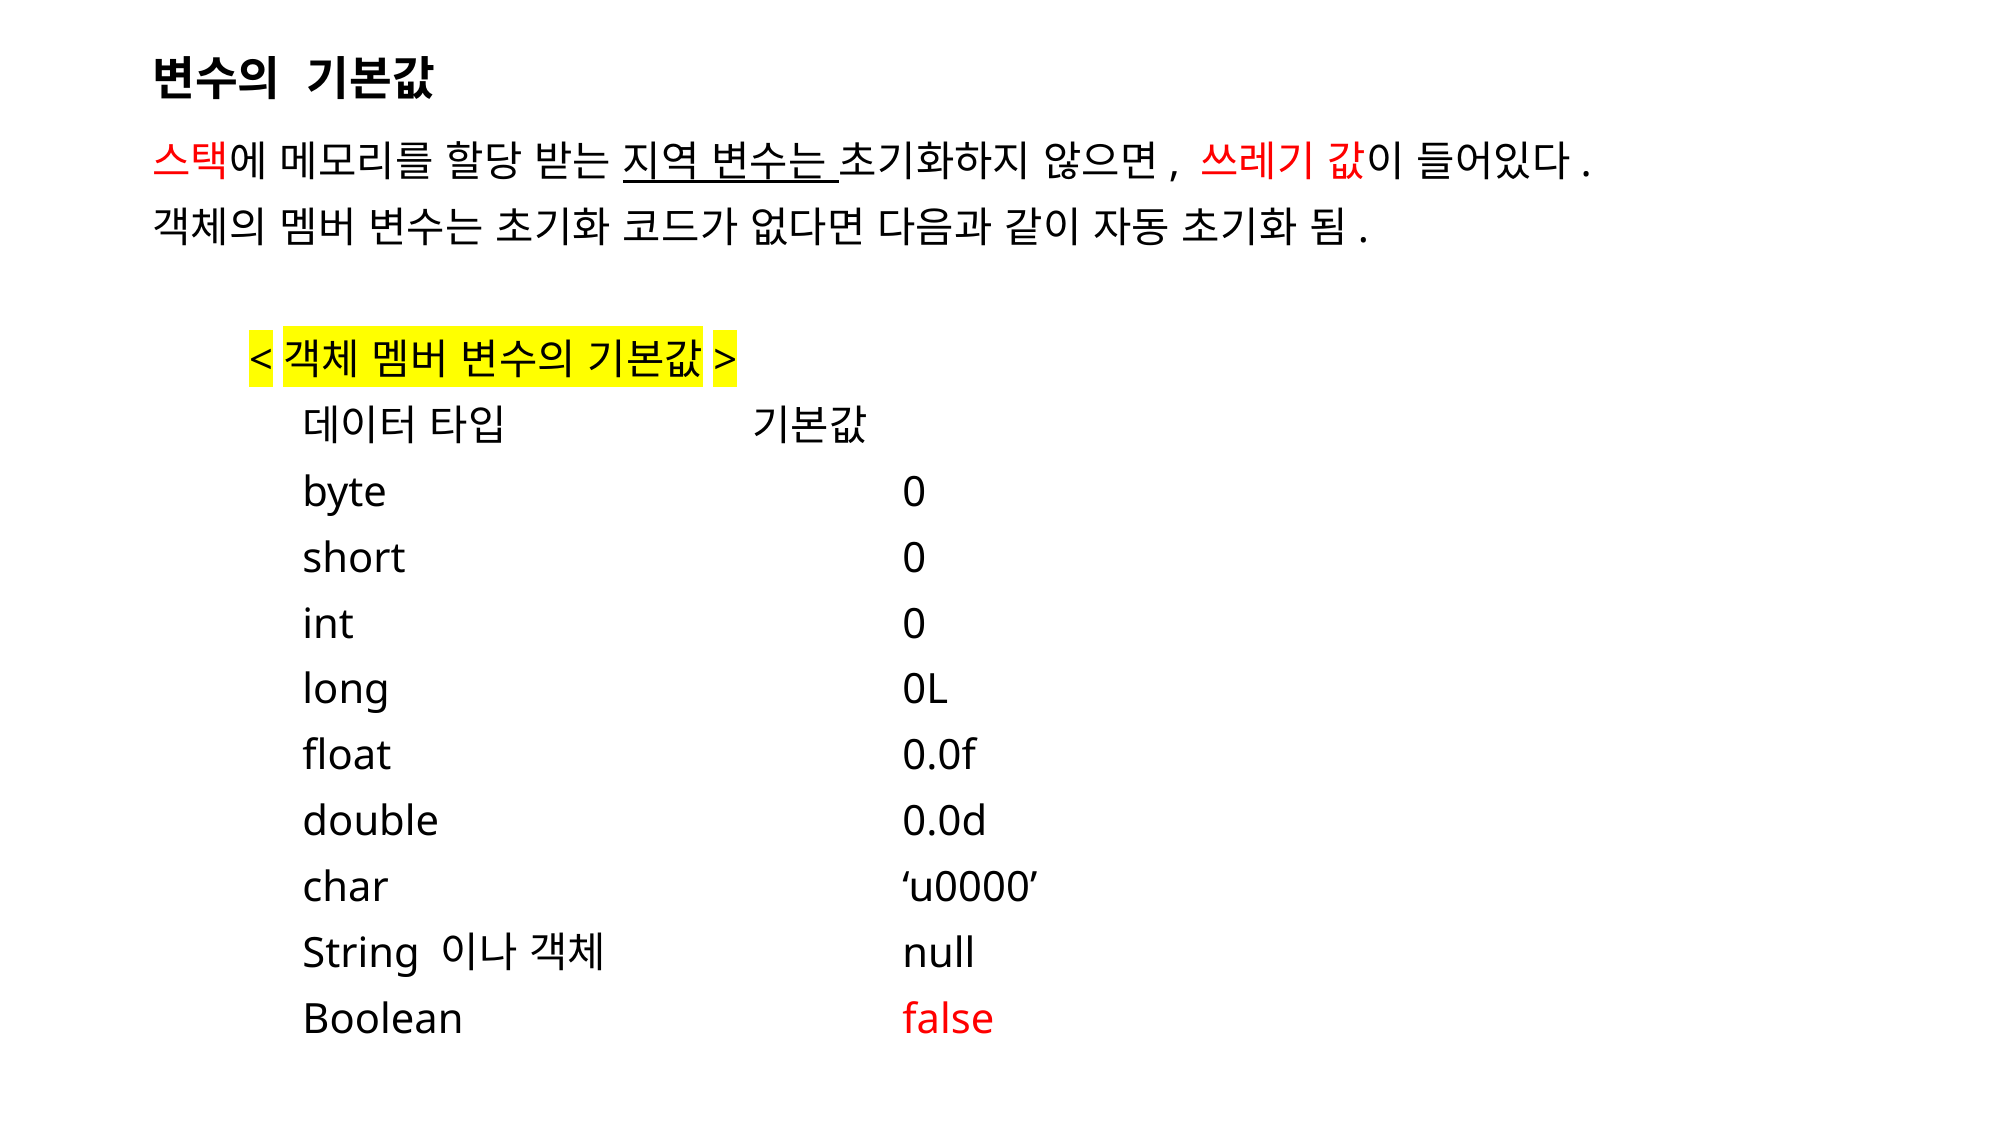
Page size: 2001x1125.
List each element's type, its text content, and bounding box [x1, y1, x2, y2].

title 변수의 기본값 [137, 47, 1863, 114]
list 스택에 메모리를 할당 받는 지역 변수는 초기화하지 않으면, 쓰레기 값이 들어있다. 객체의 멤버 변수는 초기화 코드가 없다면 다음과 같이 자동 초기화 됨. <객체 멤버 변수의 기본값> 데이터 타입 기본값 byte 0 short 0 int 0 long 0L float 0.0f double 0.0d char ‘u0000’ String 이나 객체 null Boolean false [137, 133, 1863, 1070]
